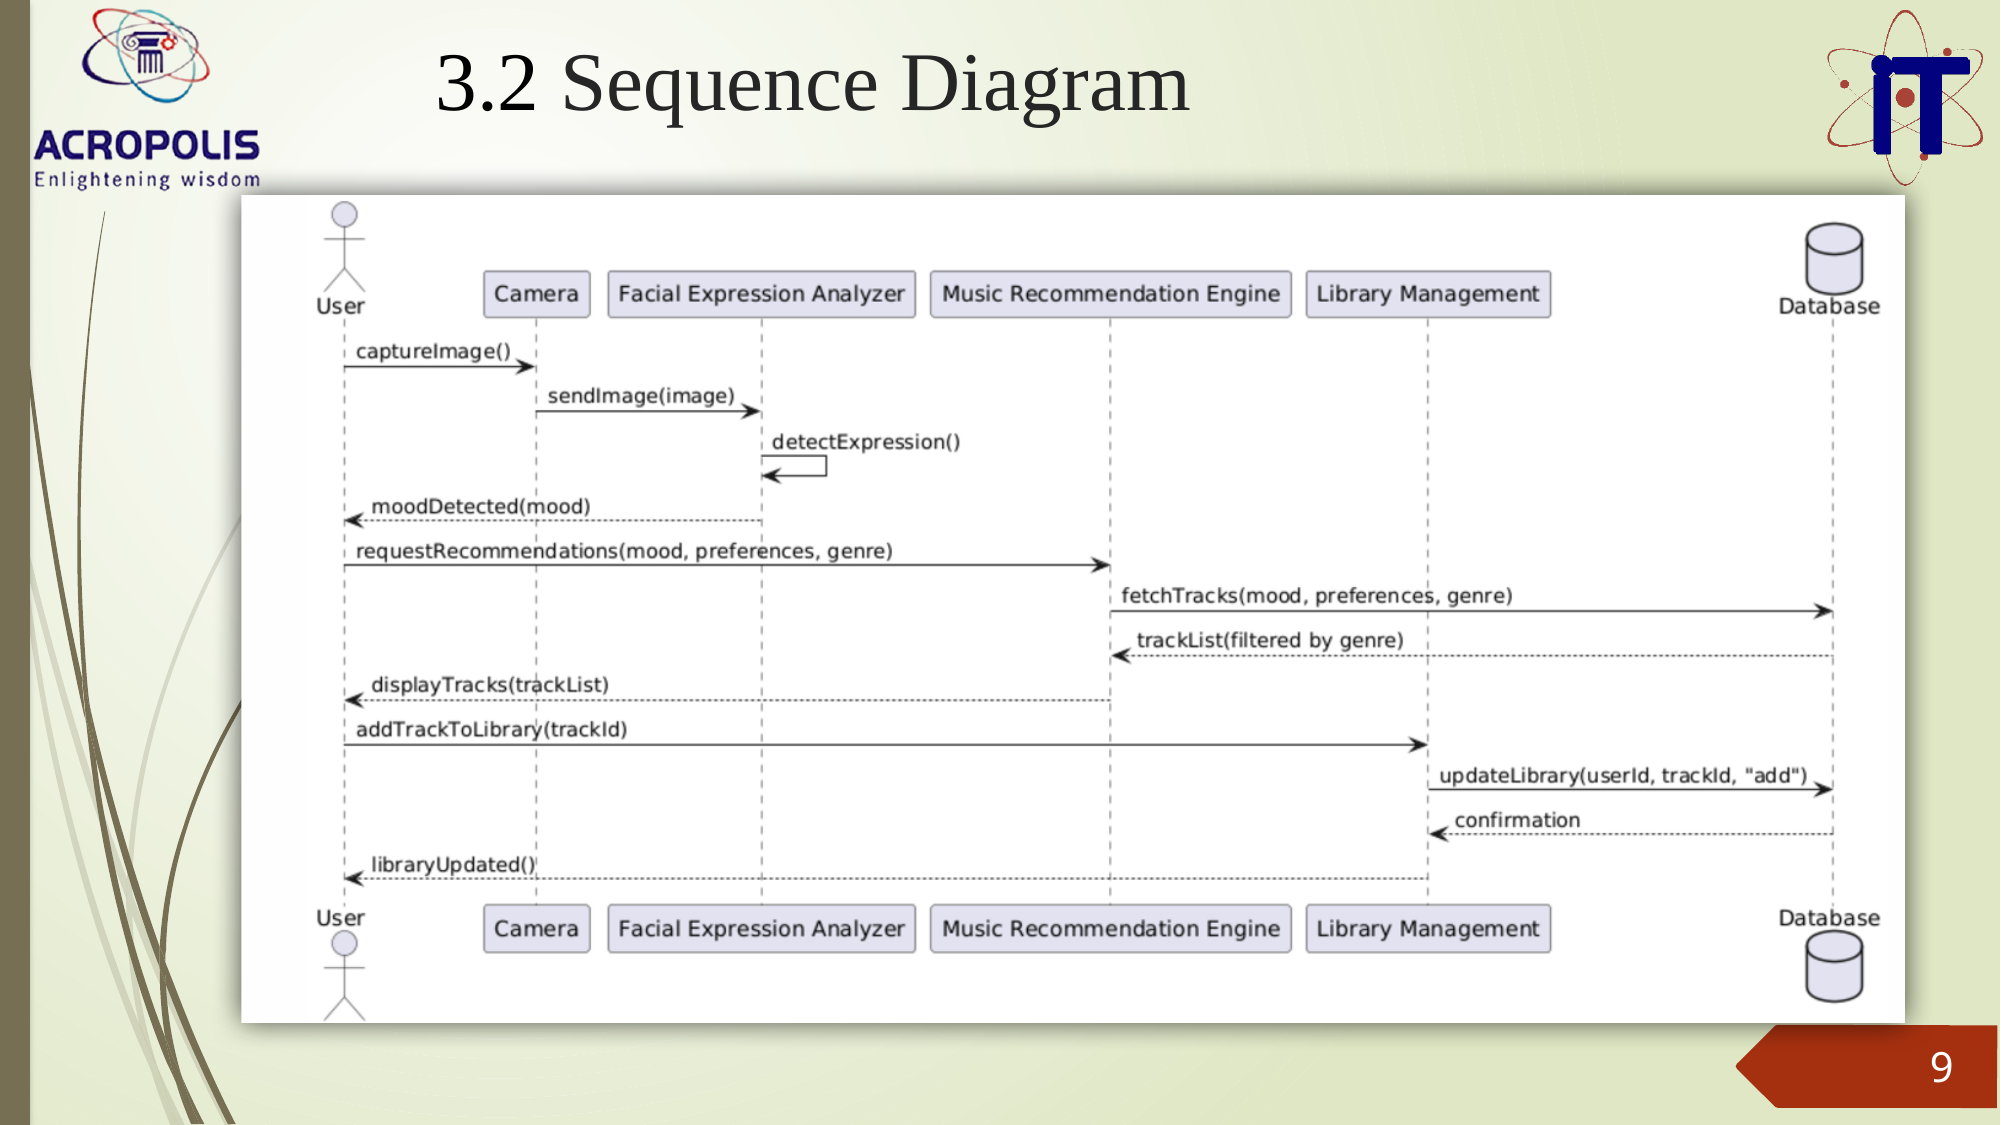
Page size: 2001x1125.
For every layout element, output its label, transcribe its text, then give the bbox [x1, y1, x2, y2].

slide_number 9 [1840, 1039, 1969, 1100]
picture [25, 0, 1989, 1023]
title 3.2 Sequence Diagram [420, 19, 1883, 172]
